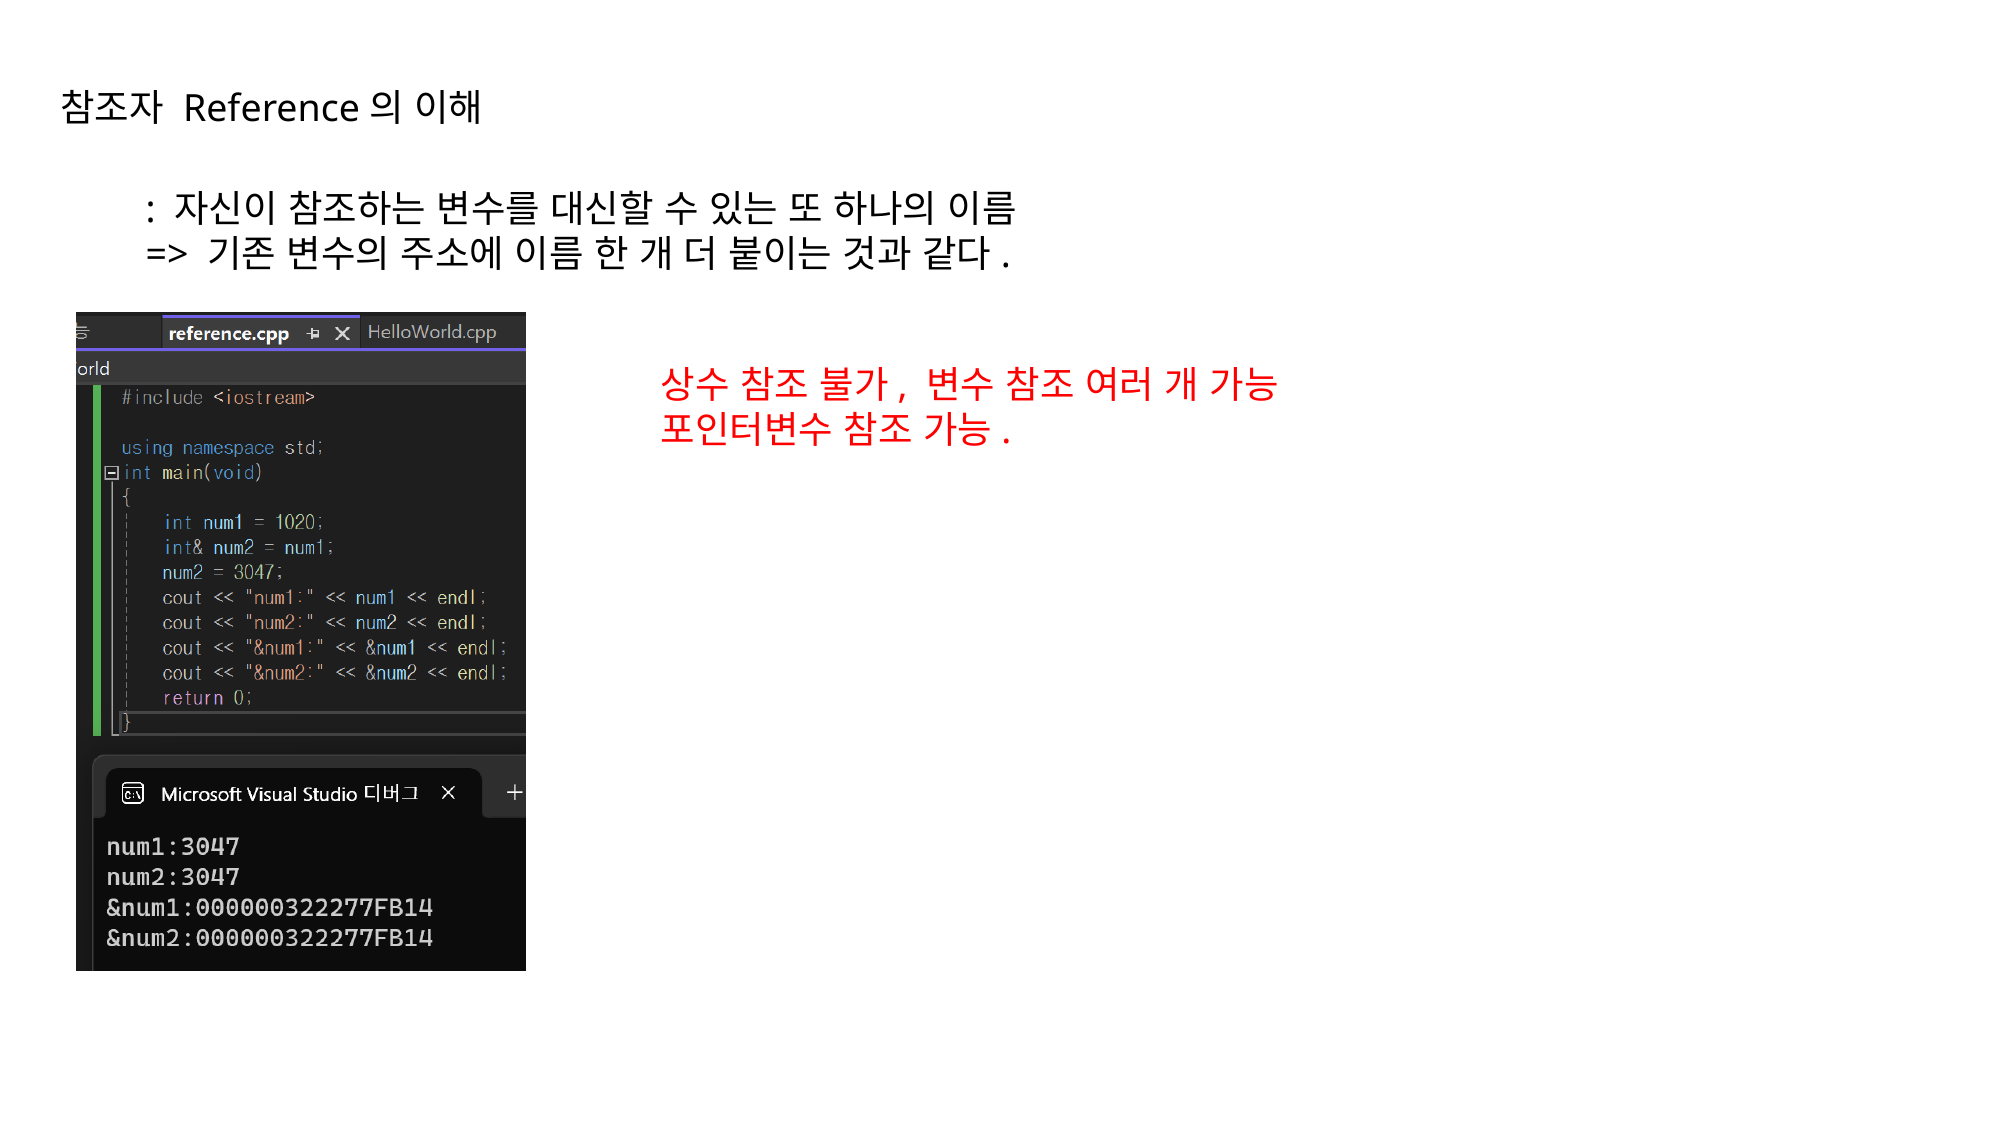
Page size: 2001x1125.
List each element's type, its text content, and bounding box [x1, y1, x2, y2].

text_box 상수 참조 불가, 변수 참조 여러 개 가능 포인터변수 참조 가능. [646, 354, 1294, 459]
text_box 참조자 Reference의 이해 [45, 77, 499, 137]
picture [76, 312, 526, 971]
text_box : 자신이 참조하는 변수를 대신할 수 있는 또 하나의 이름 => 기존 변수의 주소에 이름 한 개 더 붙이는 것과 같다. [130, 178, 1033, 283]
